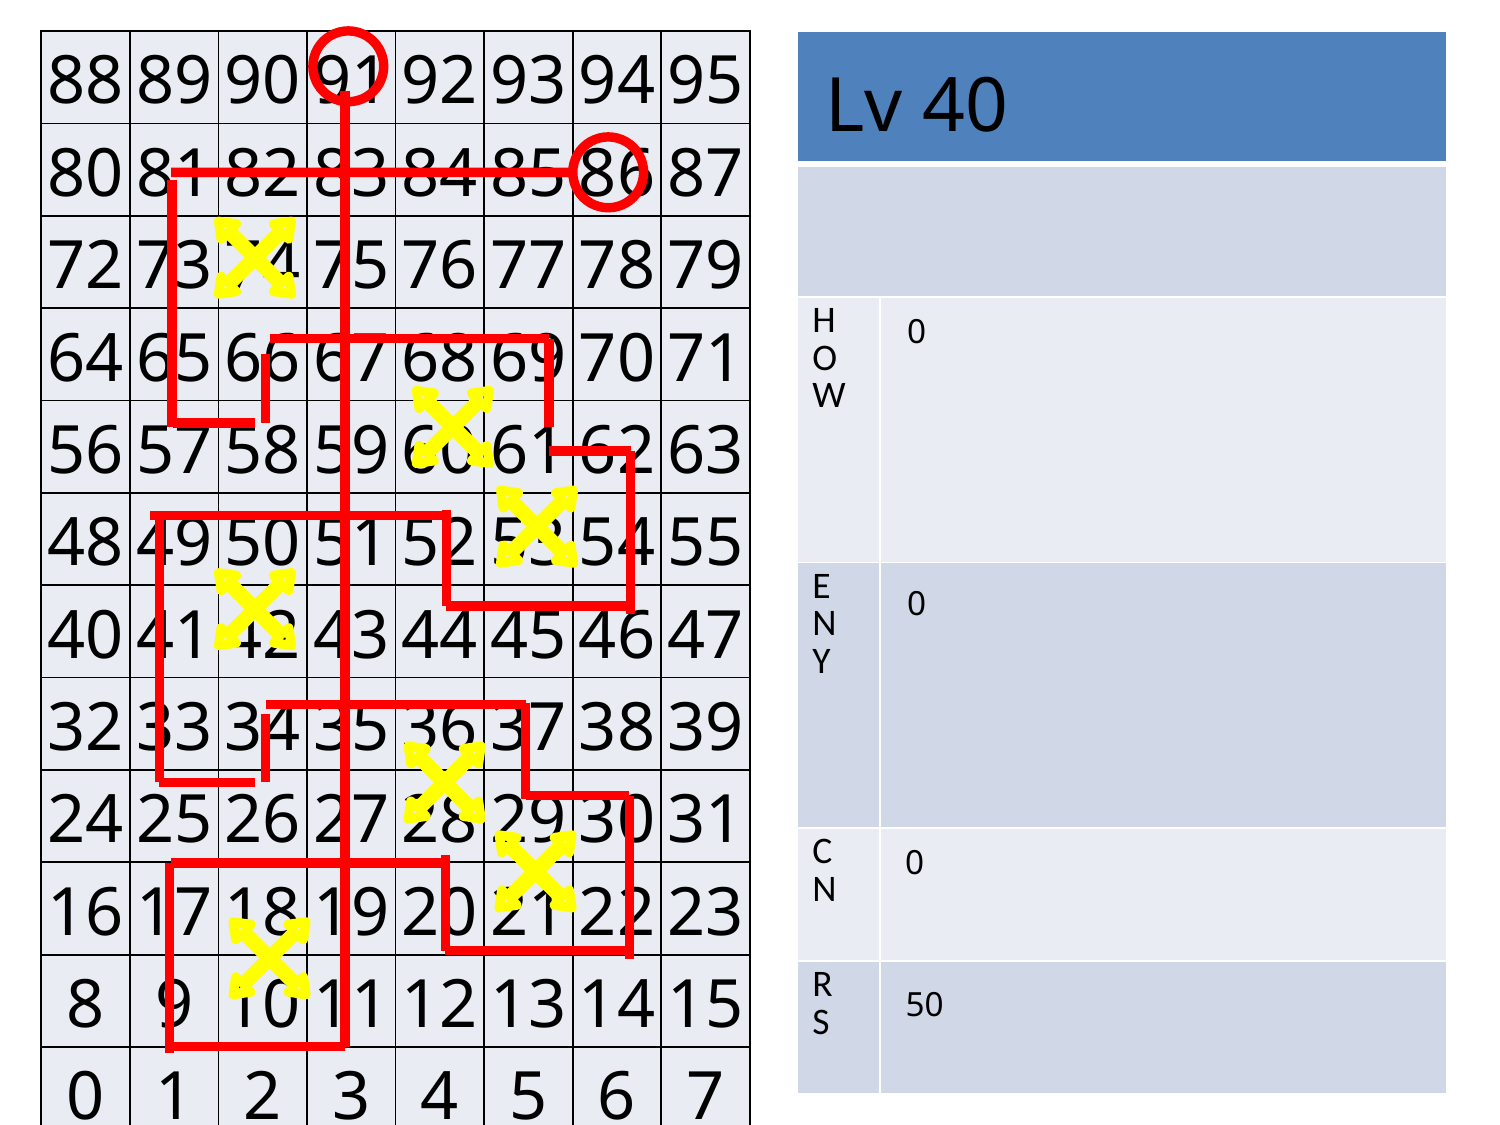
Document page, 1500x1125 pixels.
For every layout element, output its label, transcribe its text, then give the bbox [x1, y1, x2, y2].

text_box 0 [892, 302, 941, 358]
text_box [497, 832, 575, 910]
text_box [310, 28, 386, 104]
text_box [406, 744, 484, 821]
text_box [414, 388, 492, 466]
text_box Lv 40 [810, 48, 1024, 154]
text_box [498, 488, 576, 566]
text_box [216, 570, 294, 648]
text_box 50 [890, 975, 959, 1031]
text_box [231, 919, 308, 997]
text_box [570, 134, 646, 210]
text_box [216, 219, 294, 297]
text_box 0 [892, 574, 941, 629]
text_box 0 [890, 834, 940, 889]
